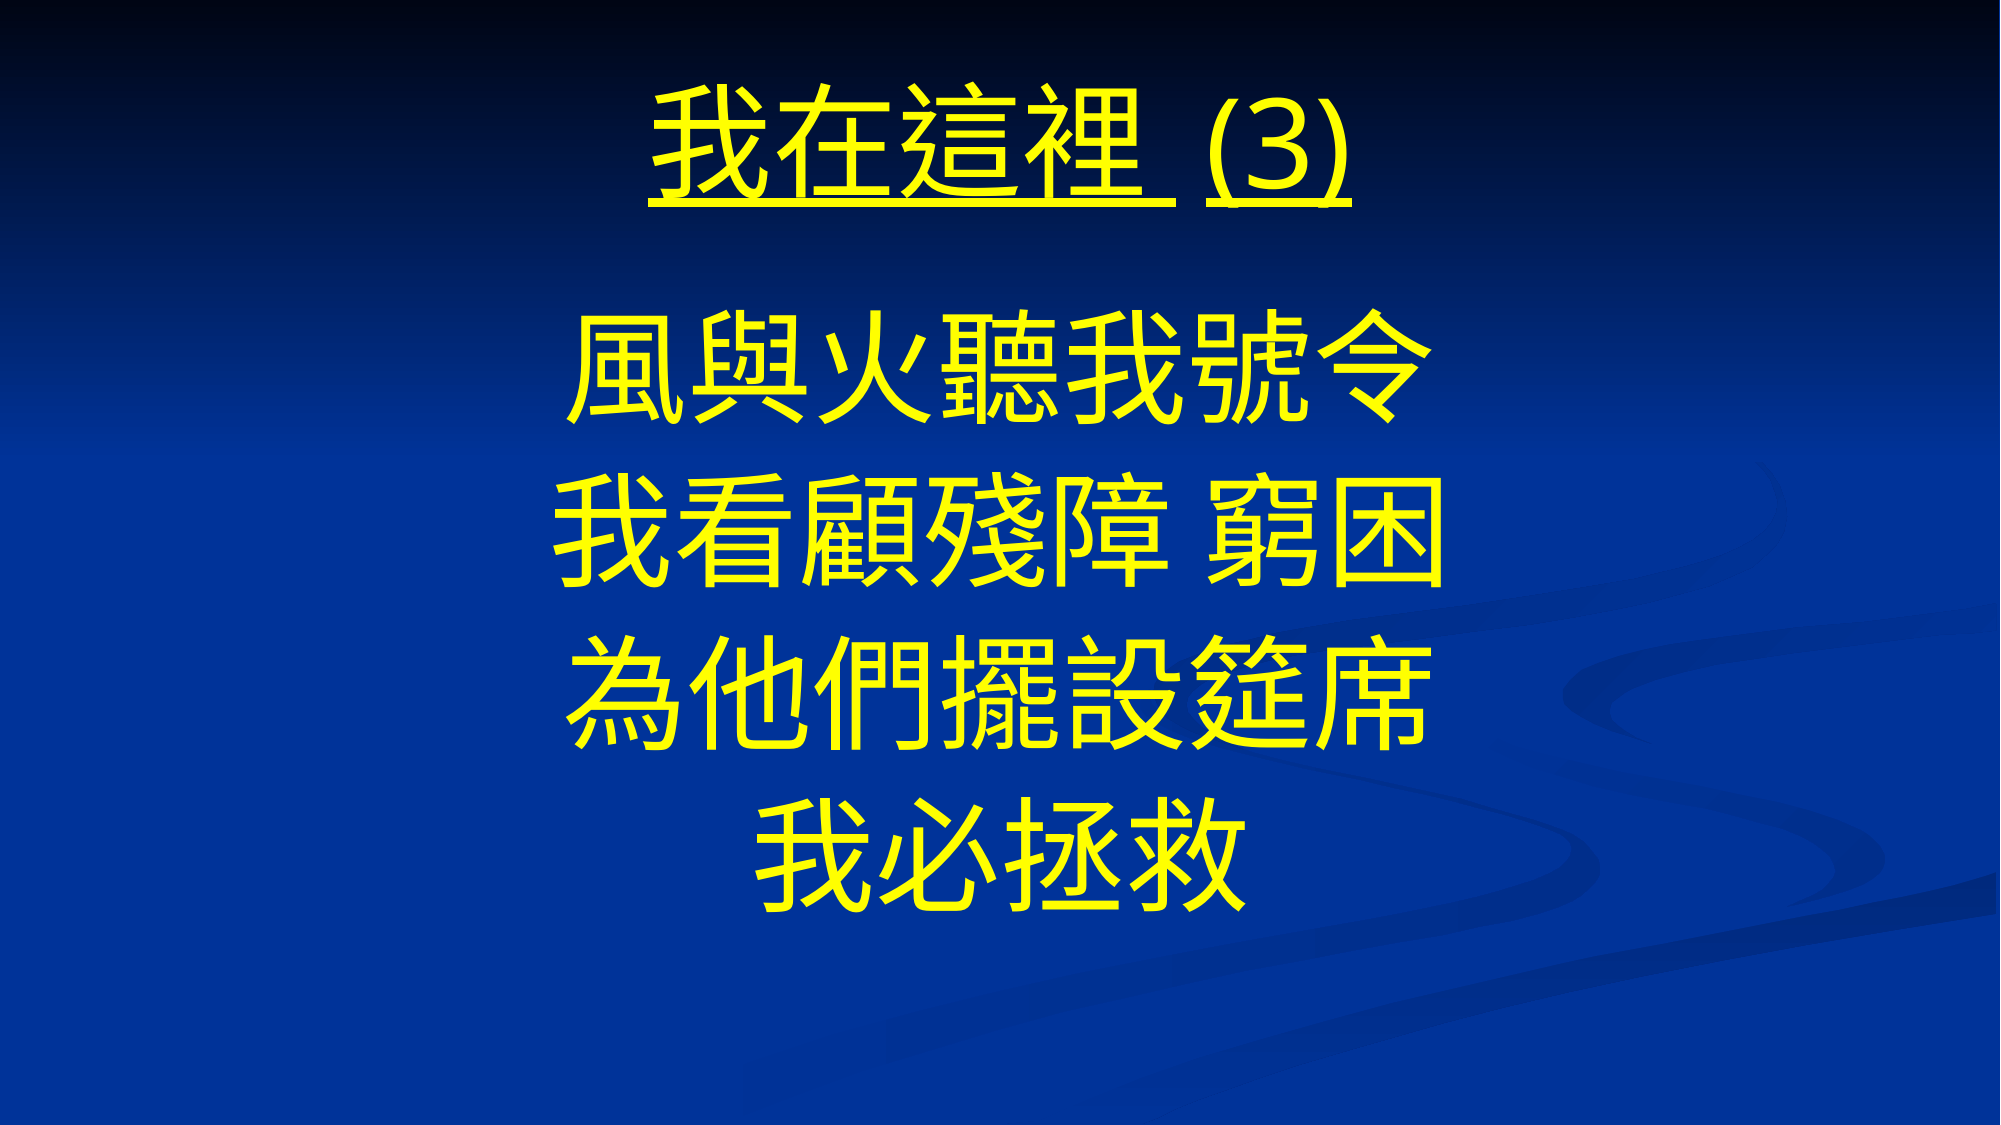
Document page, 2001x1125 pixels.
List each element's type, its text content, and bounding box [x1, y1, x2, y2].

list 風與火聽我號令 我看顧殘障 窮困 為他們擺設筵席 我必拯救 [54, 282, 1945, 1025]
title 我在這裡 (3) [99, 45, 1900, 233]
